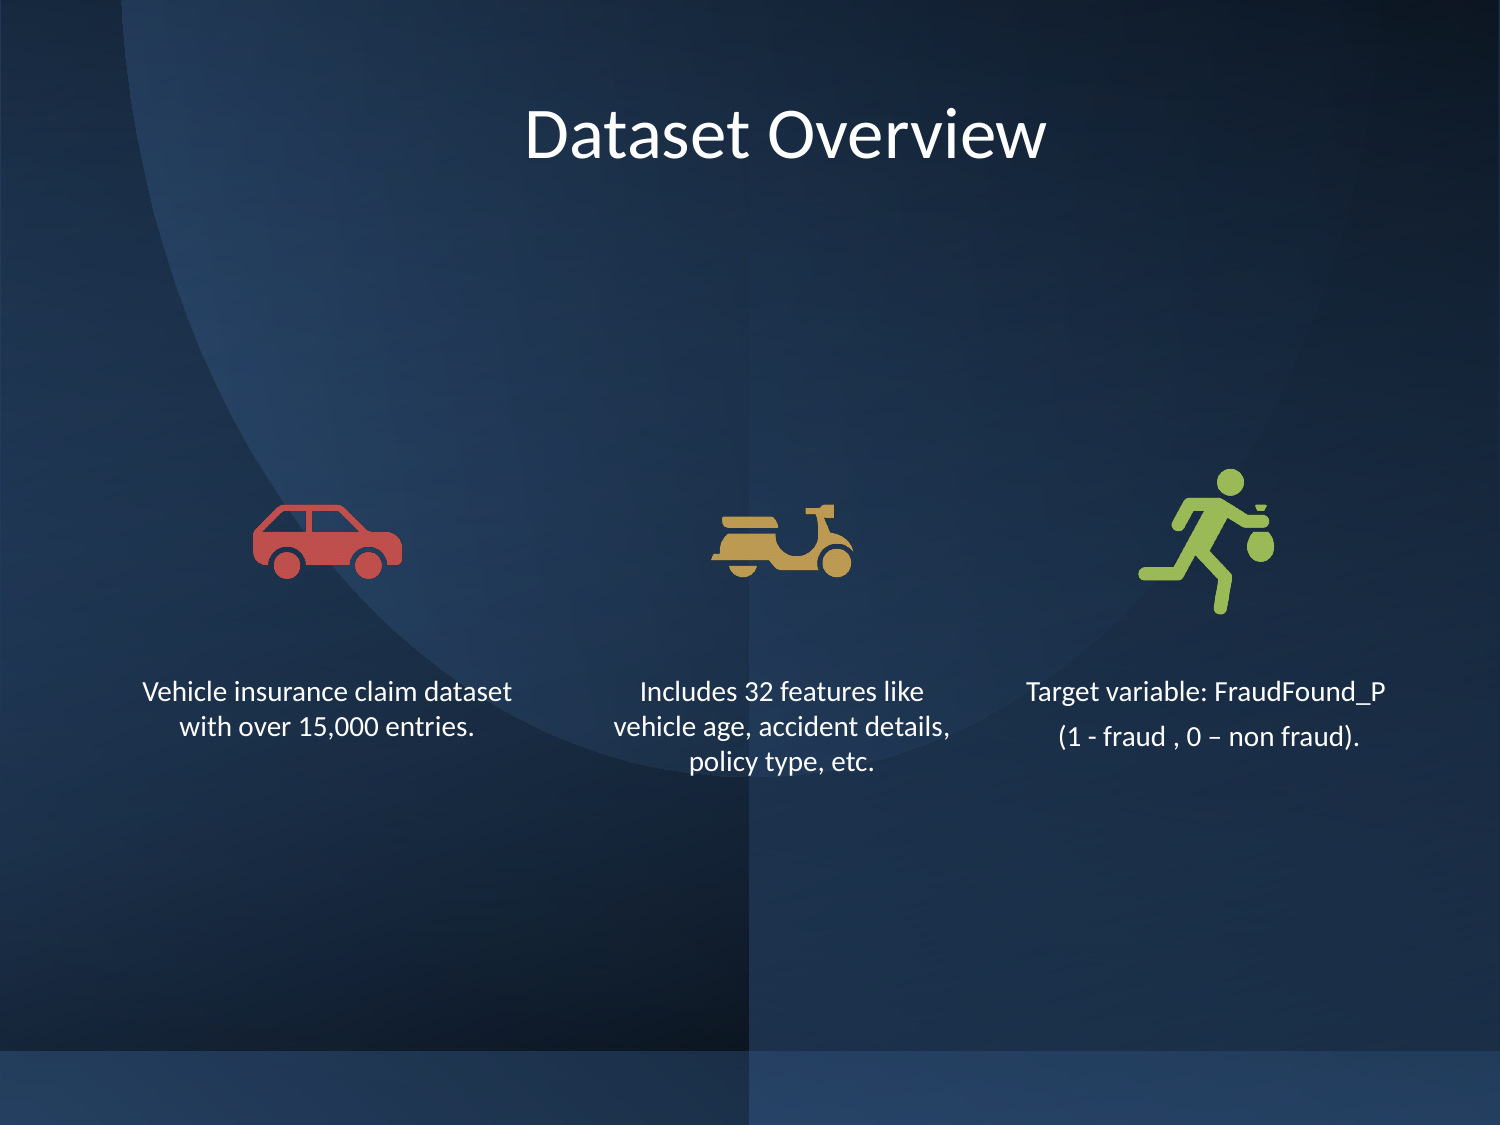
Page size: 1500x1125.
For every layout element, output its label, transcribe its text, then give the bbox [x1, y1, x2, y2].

title Dataset Overview [168, 57, 1405, 202]
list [78, 281, 1424, 970]
text_box [119, 0, 1381, 280]
text_box [0, 0, 1500, 1125]
